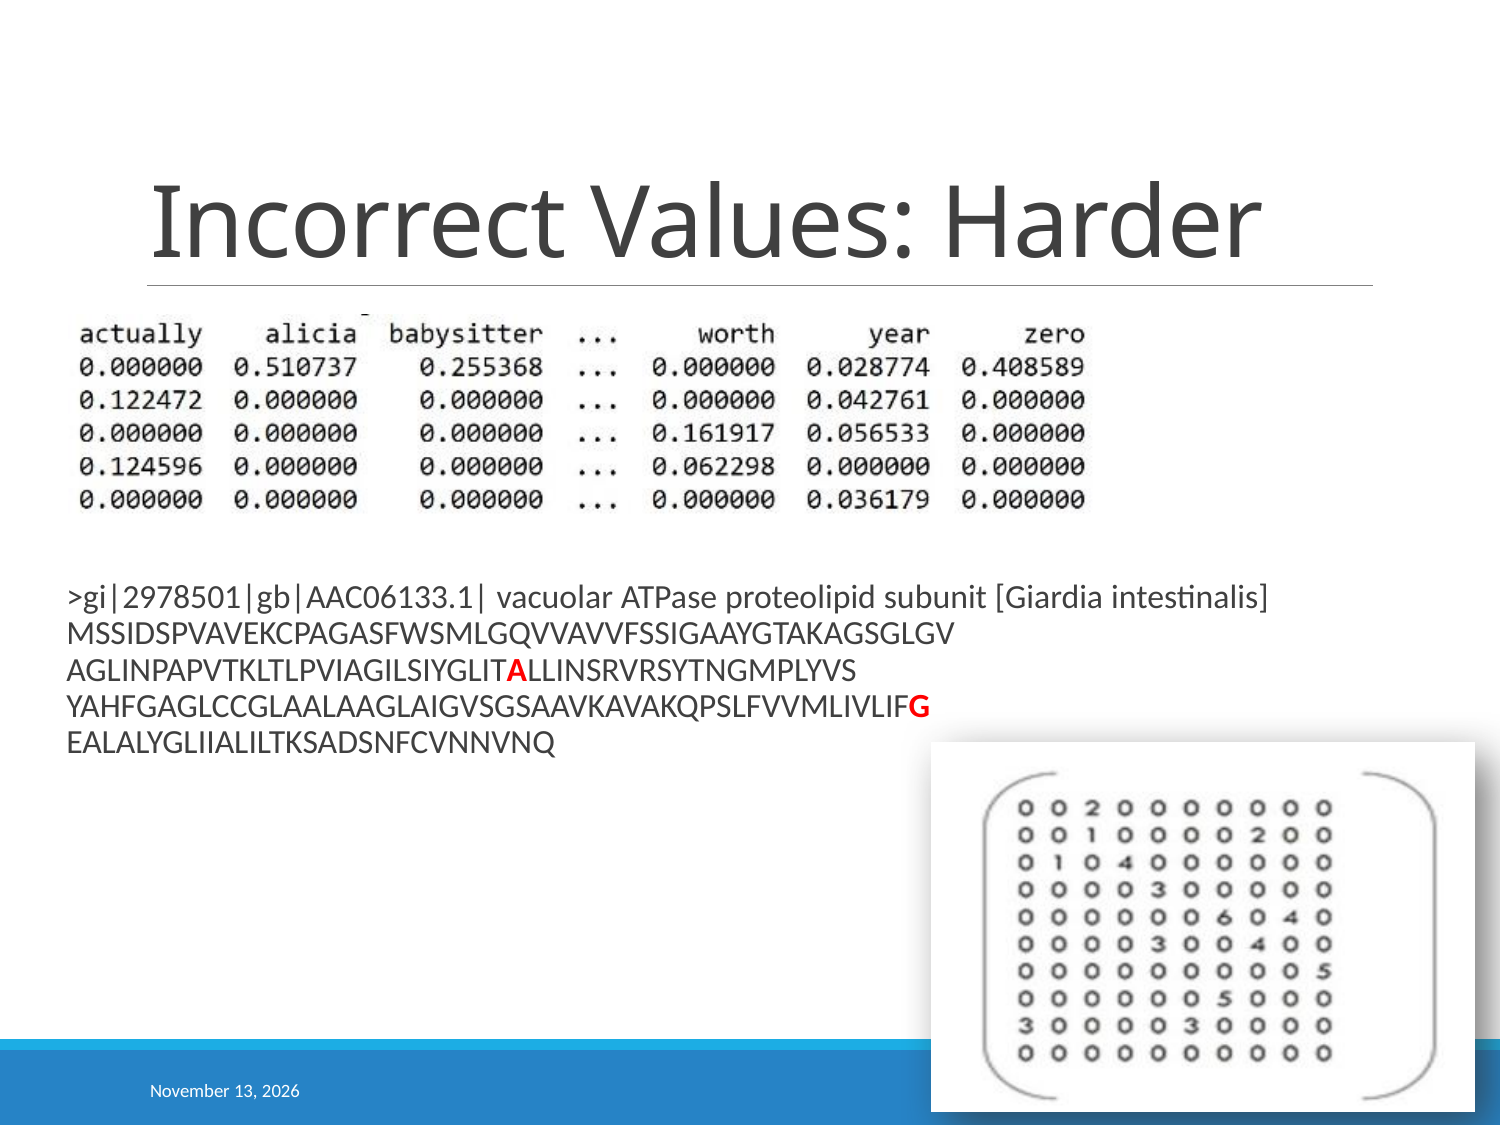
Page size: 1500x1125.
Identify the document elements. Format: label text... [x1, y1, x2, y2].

picture [930, 741, 1476, 1113]
picture [67, 314, 1122, 535]
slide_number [135, 1059, 440, 1120]
title Incorrect Values: Harder [135, 47, 1373, 285]
text_box >gi|2978501|gb|AAC06133.1| vacuolar ATPase proteolipid subunit [Giardia intestinalis] MSSIDSPVAVEKCPAGASFWSMLGQVVAVVFSSIGAAYGTAKAGSGLGV AGLINPAPVTKLTLPVIAGILSIYGLITALLINSRVRSYTNGMPLYVS YAHFGAGLCCGLAALAAGLAIGVSGSAAVKAVAKQPSLFVVMLIVLIFG EALALYGLIIALILTKSADSNFCVNNVNQ [53, 571, 1291, 795]
